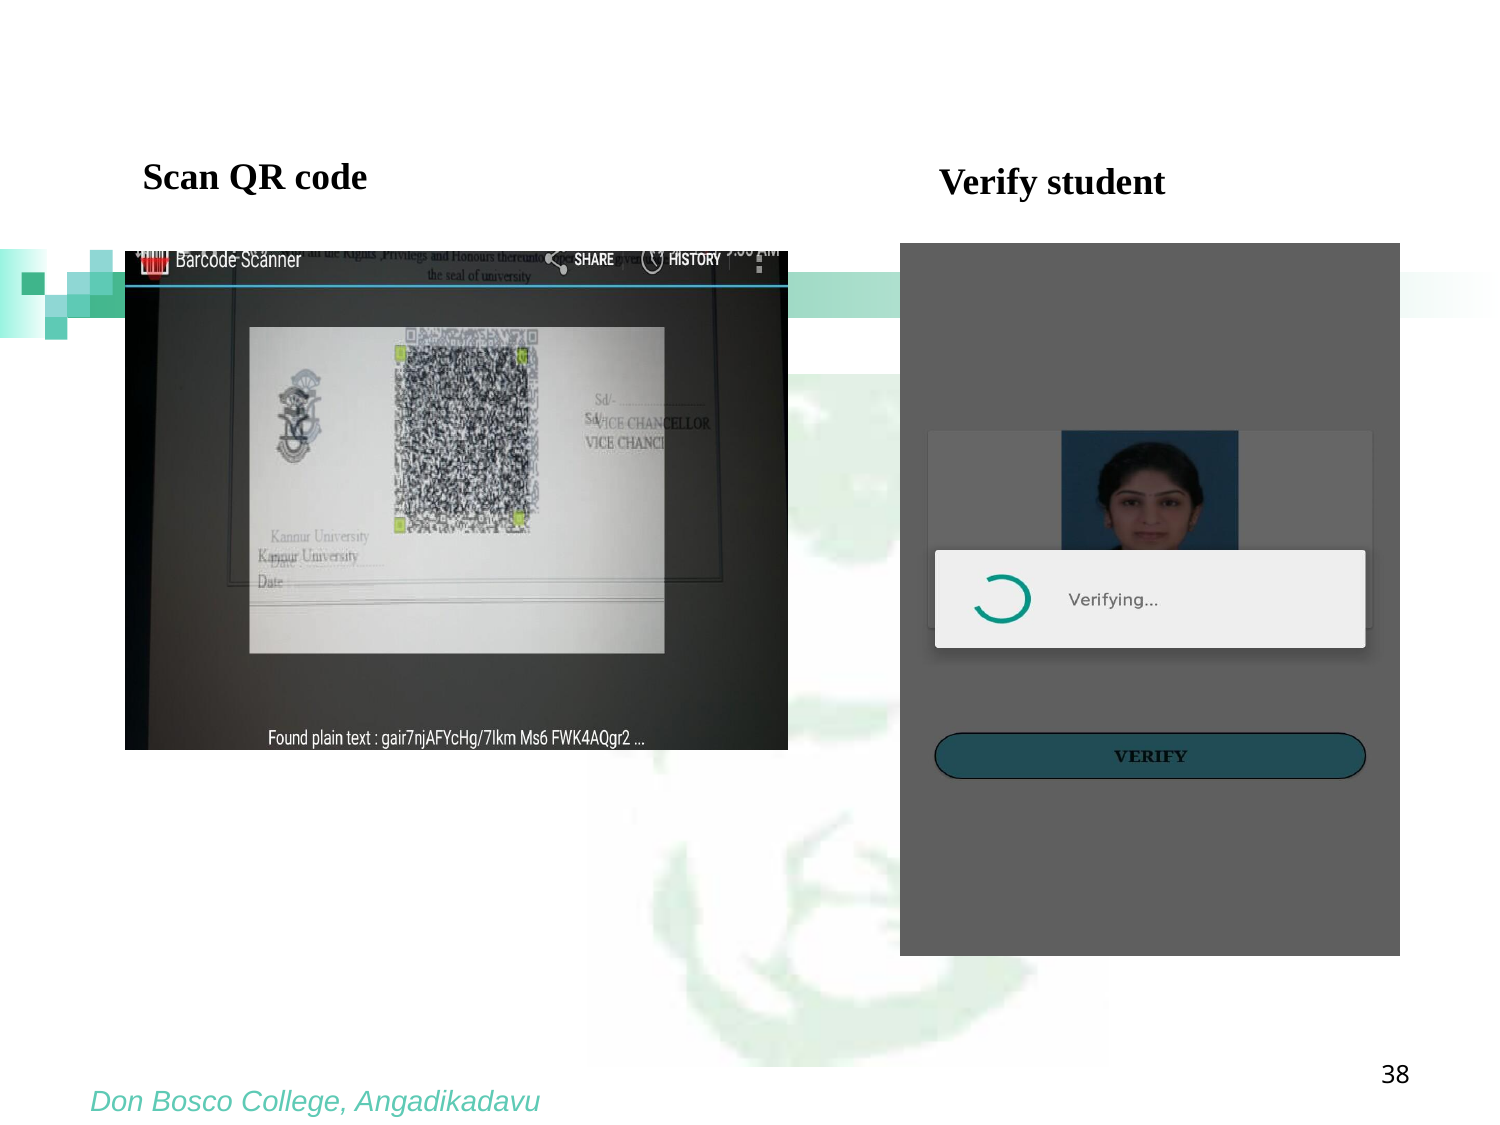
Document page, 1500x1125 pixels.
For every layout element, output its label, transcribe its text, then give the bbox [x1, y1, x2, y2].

picture [124, 243, 1401, 1067]
text_box Verify student [924, 143, 1184, 208]
slide_number ‹#› [1074, 1025, 1425, 1100]
text_box Scan QR code [127, 137, 385, 202]
footer Don Bosco College, Angadikadavu [75, 1050, 600, 1125]
